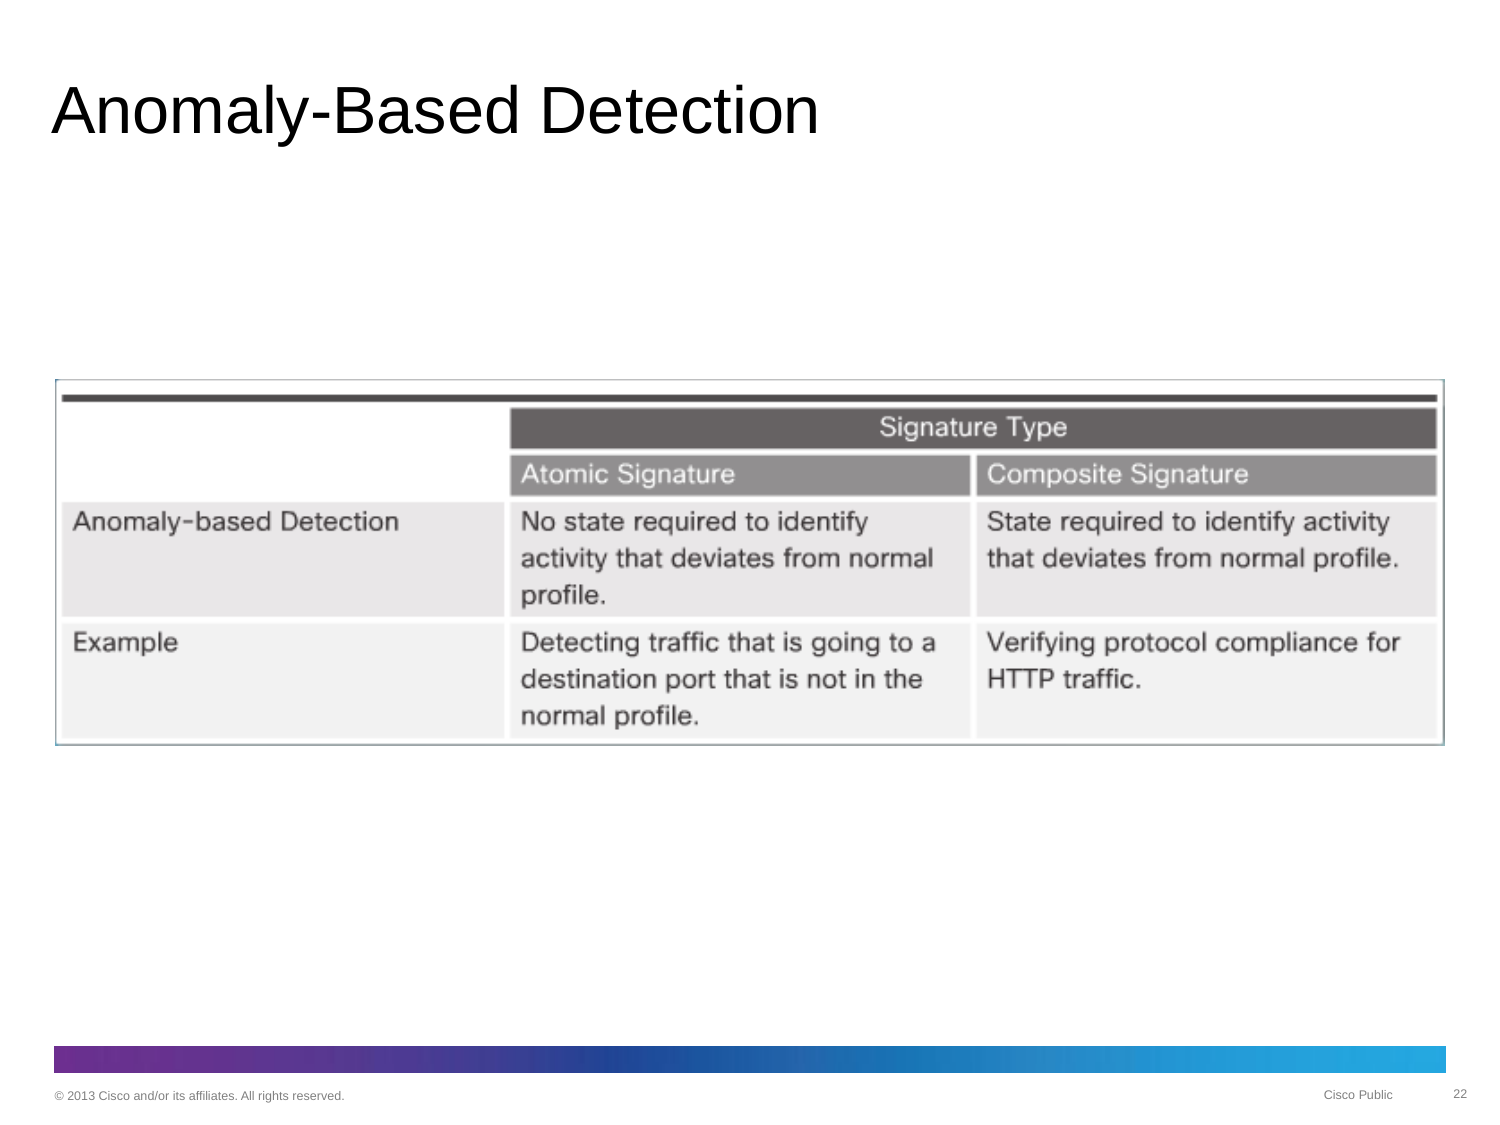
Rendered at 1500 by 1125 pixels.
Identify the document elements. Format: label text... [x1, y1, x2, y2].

title Anomaly-Based Detection [37, 17, 1447, 155]
picture [54, 1046, 1446, 1073]
picture [55, 378, 1445, 747]
